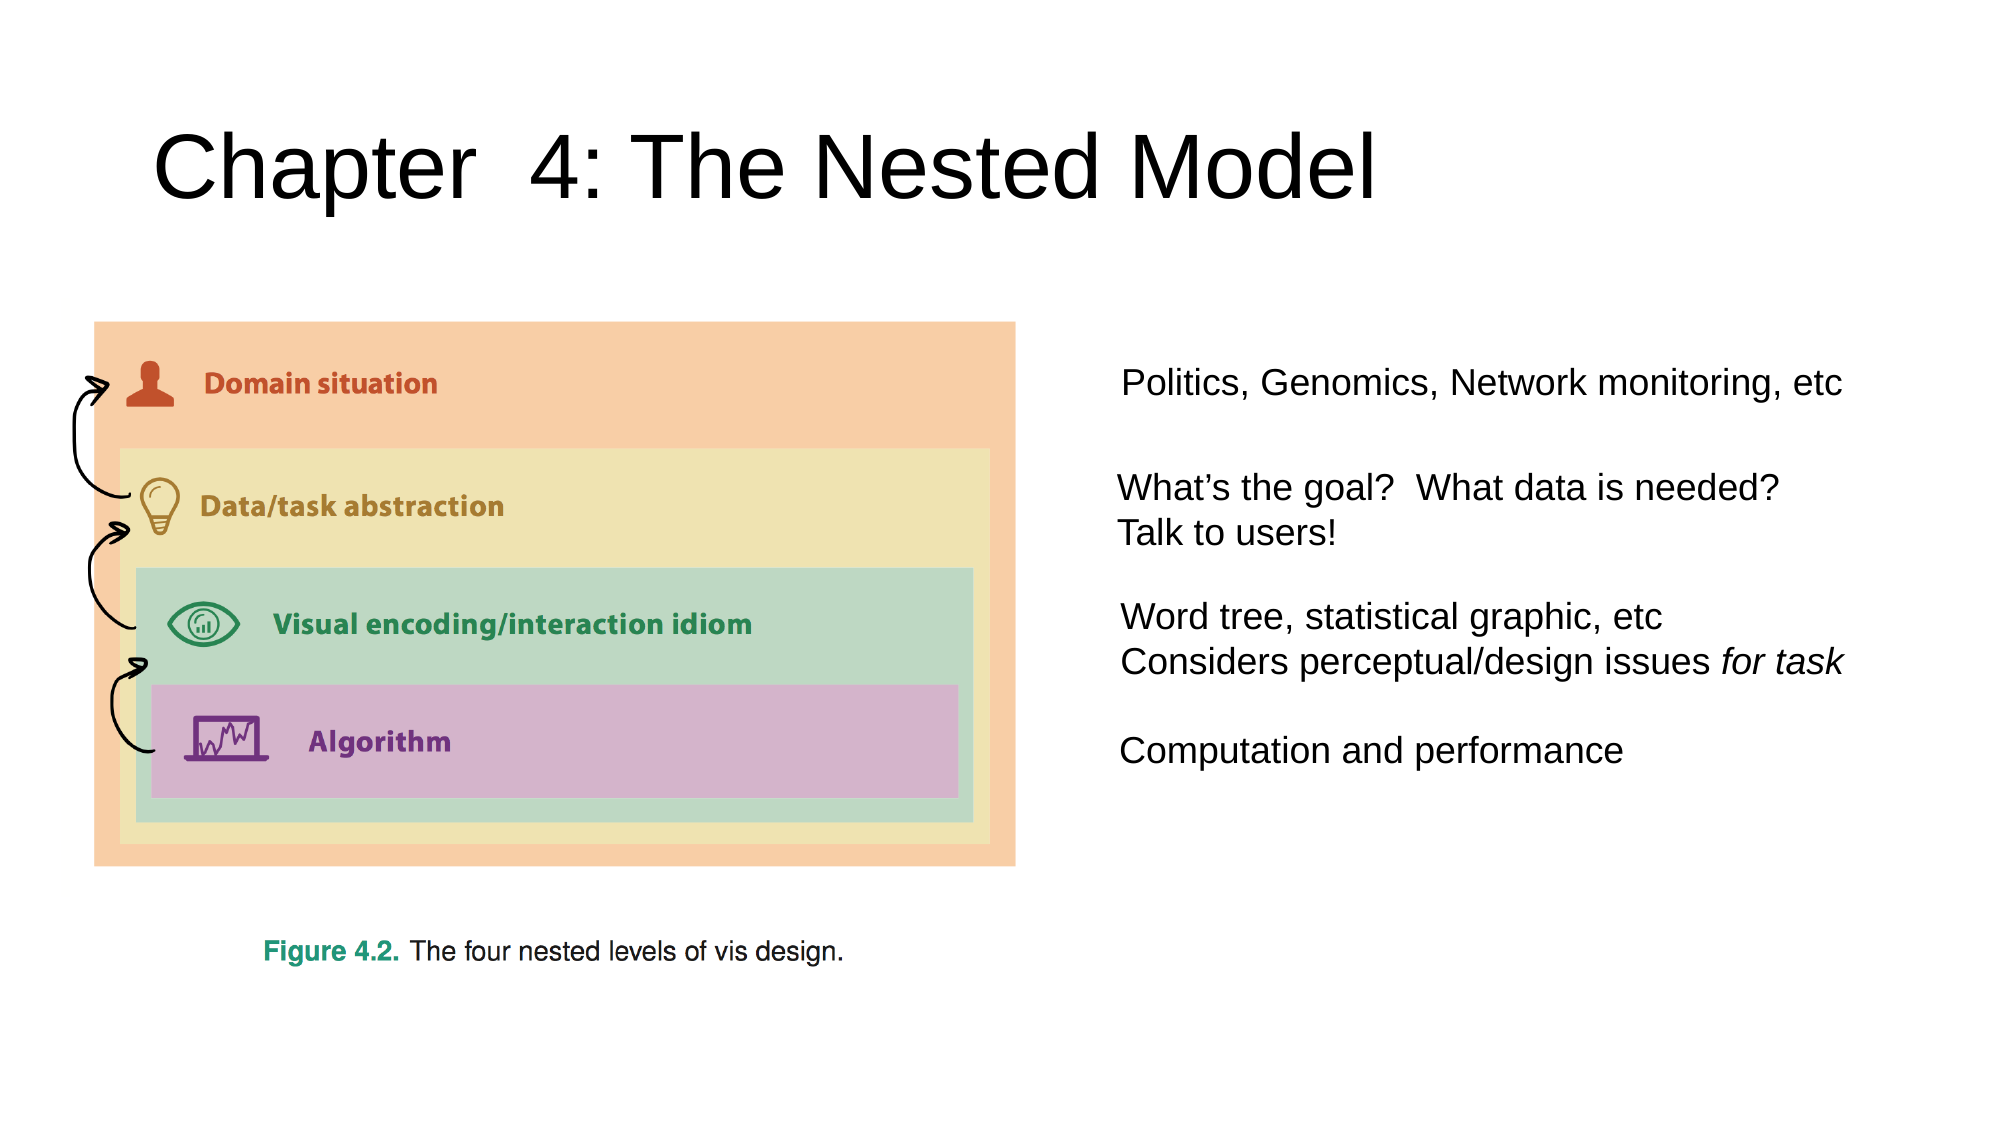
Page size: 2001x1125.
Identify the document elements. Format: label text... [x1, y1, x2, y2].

title Chapter 4: The Nested Model [137, 59, 1863, 278]
text_box Politics, Genomics, Network monitoring, etc [1106, 350, 1859, 411]
text_box Computation and performance [1104, 718, 1640, 778]
text_box Word tree, statistical graphic, etc Considers perceptual/design issues for task [1105, 584, 1860, 690]
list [12, 291, 1041, 1006]
text_box What’s the goal? What data is needed? Talk to users! [1102, 455, 1845, 561]
